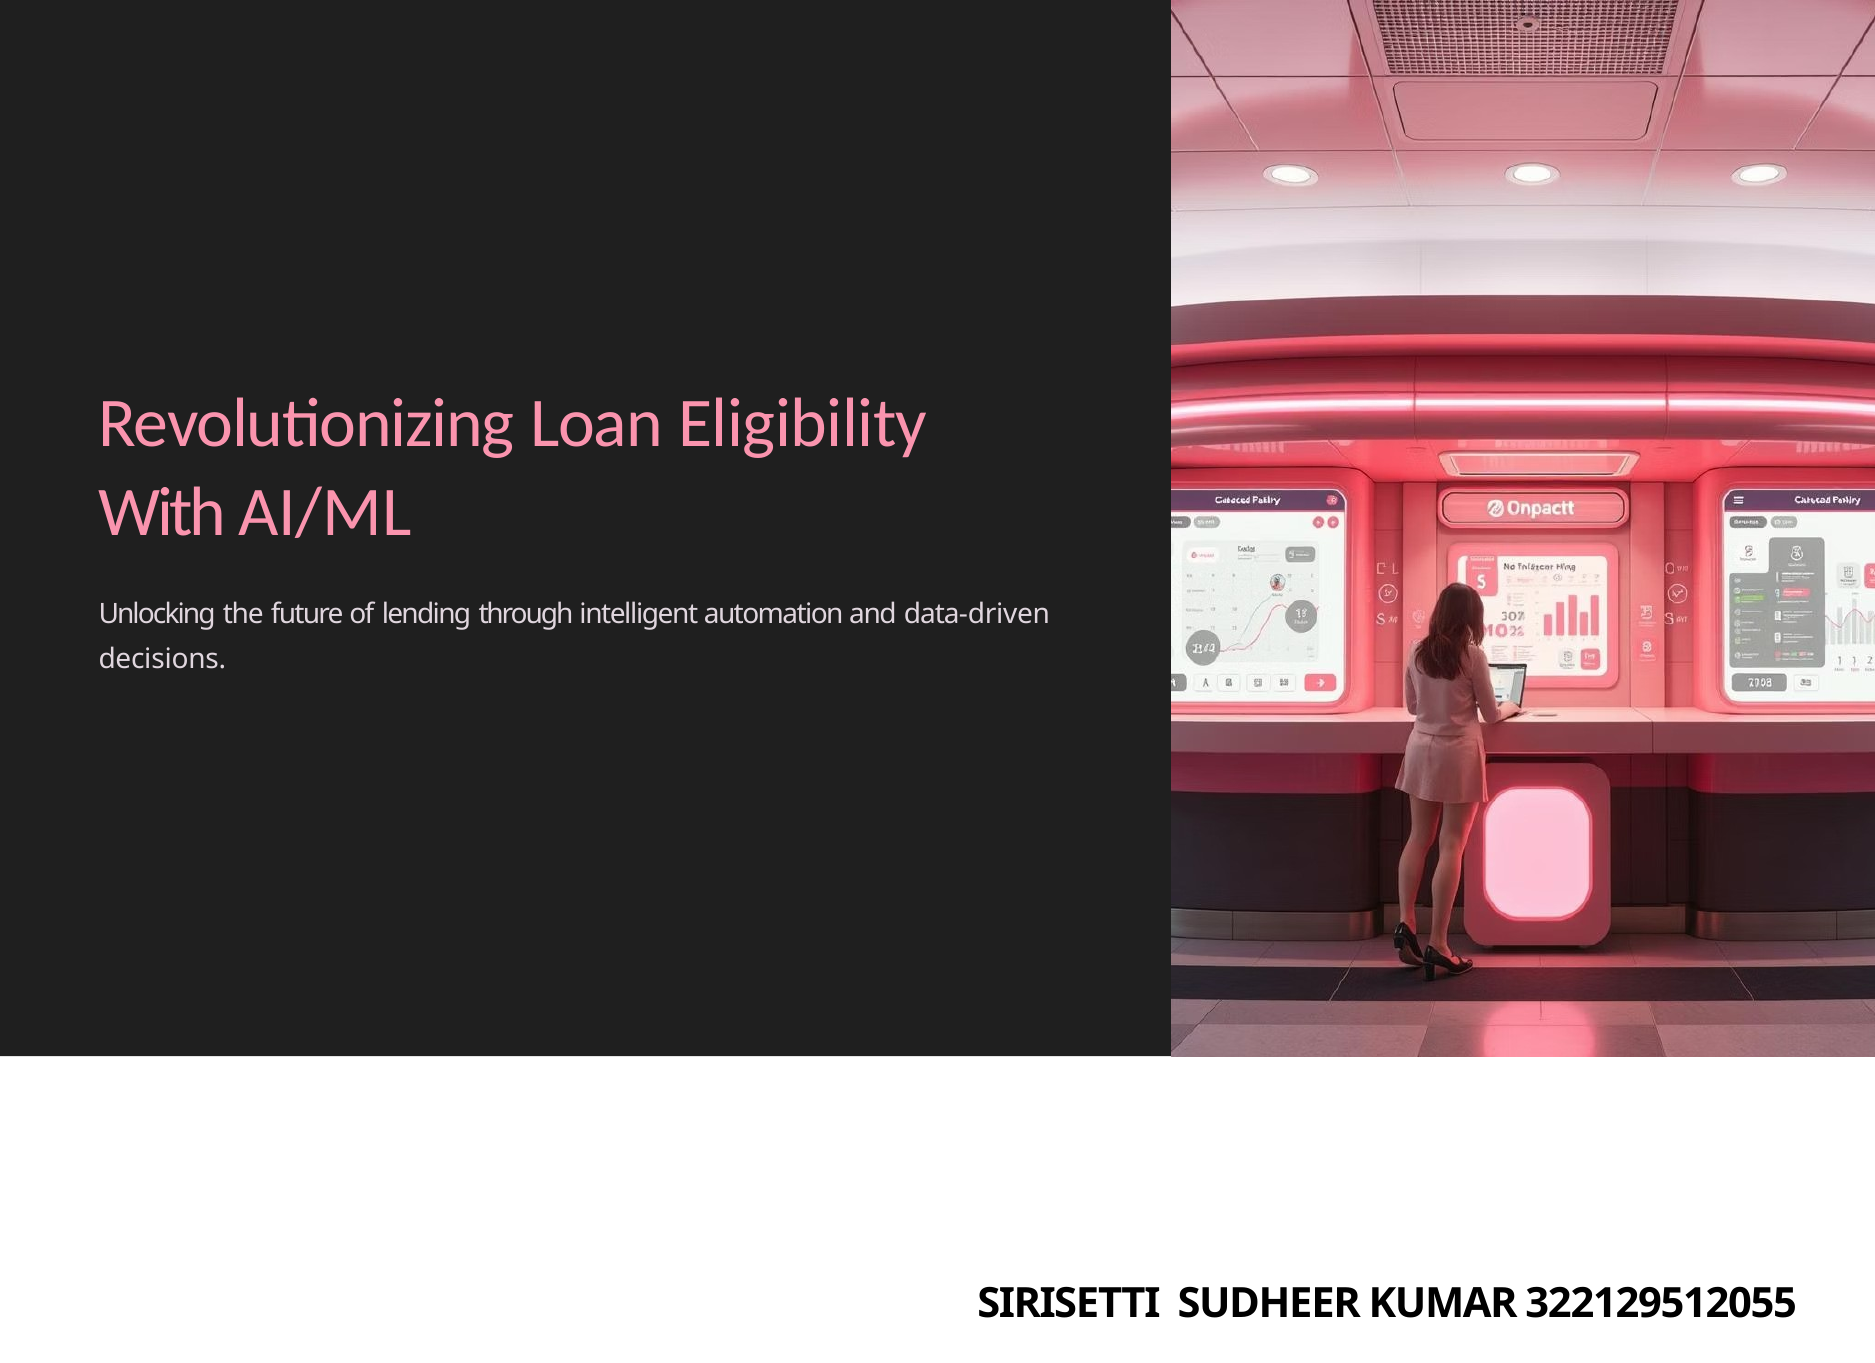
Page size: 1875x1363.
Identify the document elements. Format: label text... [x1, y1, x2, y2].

title Revolutionizing Loan Eligibility With AI/ML [96, 369, 1065, 581]
text_box Unlocking the future of lending through intelligent automation and data-driven decisions. [96, 581, 1070, 675]
text_box SIRISETTI SUDHEER KUMAR 322129512055 [962, 1268, 1875, 1334]
picture [1171, 0, 1875, 1057]
